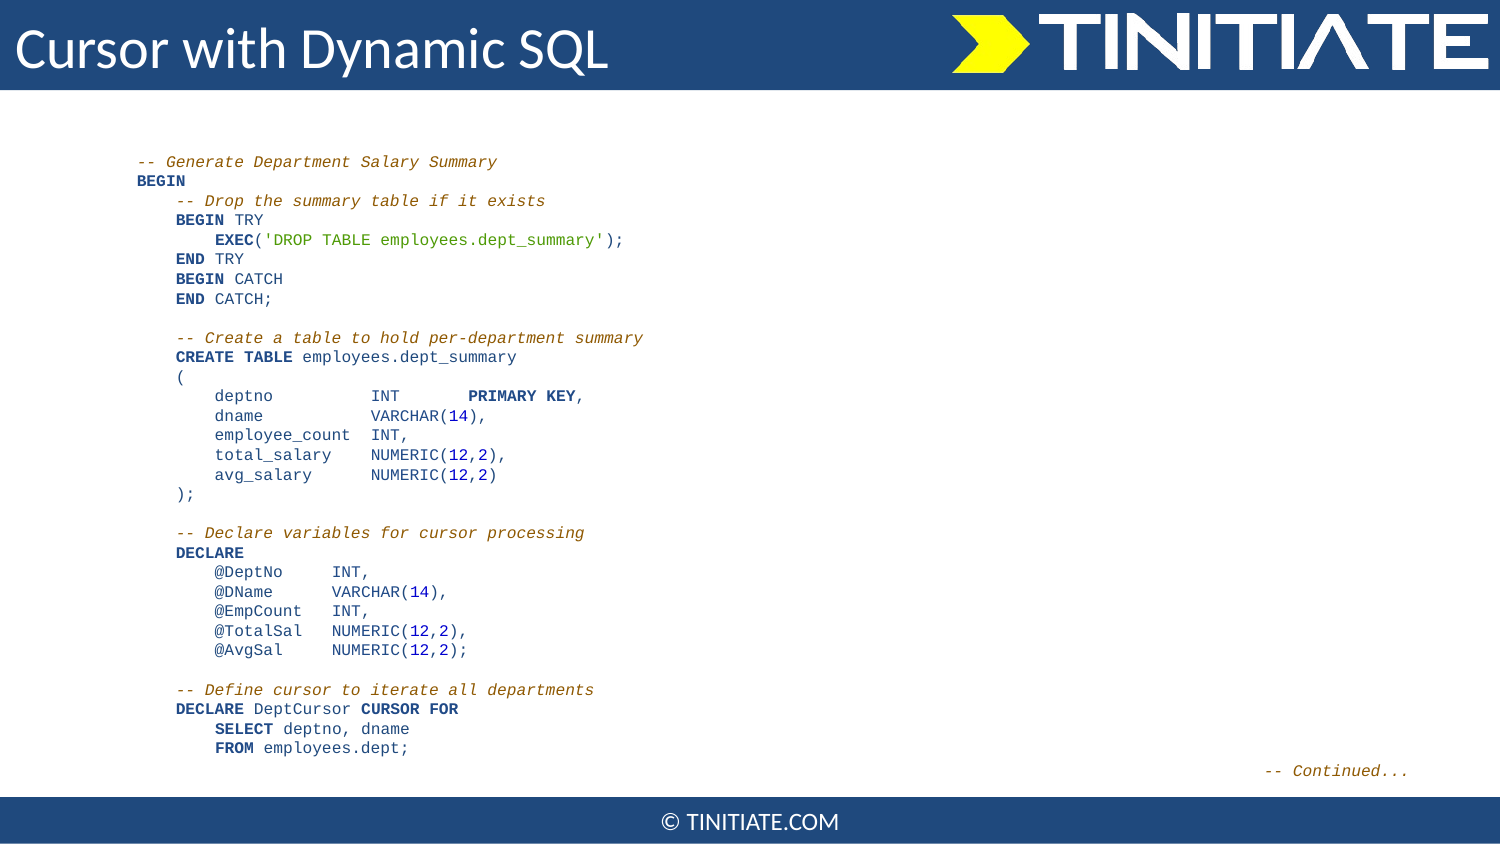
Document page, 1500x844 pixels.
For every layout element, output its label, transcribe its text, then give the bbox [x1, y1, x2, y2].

text_box © TINITIATE.COM [0, 797, 1500, 844]
list -- Generate Department Salary Summary BEGIN -- Drop the summary table if it exists BEGIN TRY EXEC('DROP TABLE employees.dept_summary'); END TRY BEGIN CATCH END CATCH; -- Create a table to hold per‐department summary CREATE TABLE employees.dept_summary ( deptno INT PRIMARY KEY, dname VARCHAR(14), employee_count INT, total_salary NUMERIC(12,2), avg_salary NUMERIC(12,2) ); -- Declare variables for cursor processing DECLARE @DeptNo INT, @DName VARCHAR(14), @EmpCount INT, @TotalSal NUMERIC(12,2), @AvgSal NUMERIC(12,2); -- Define cursor to iterate all departments DECLARE DeptCursor CURSOR FOR SELECT deptno, dname FROM employees.dept; -- Continued... [75, 143, 1425, 789]
text_box Cursor with Dynamic SQL [0, 0, 1500, 91]
picture [945, 8, 1500, 82]
